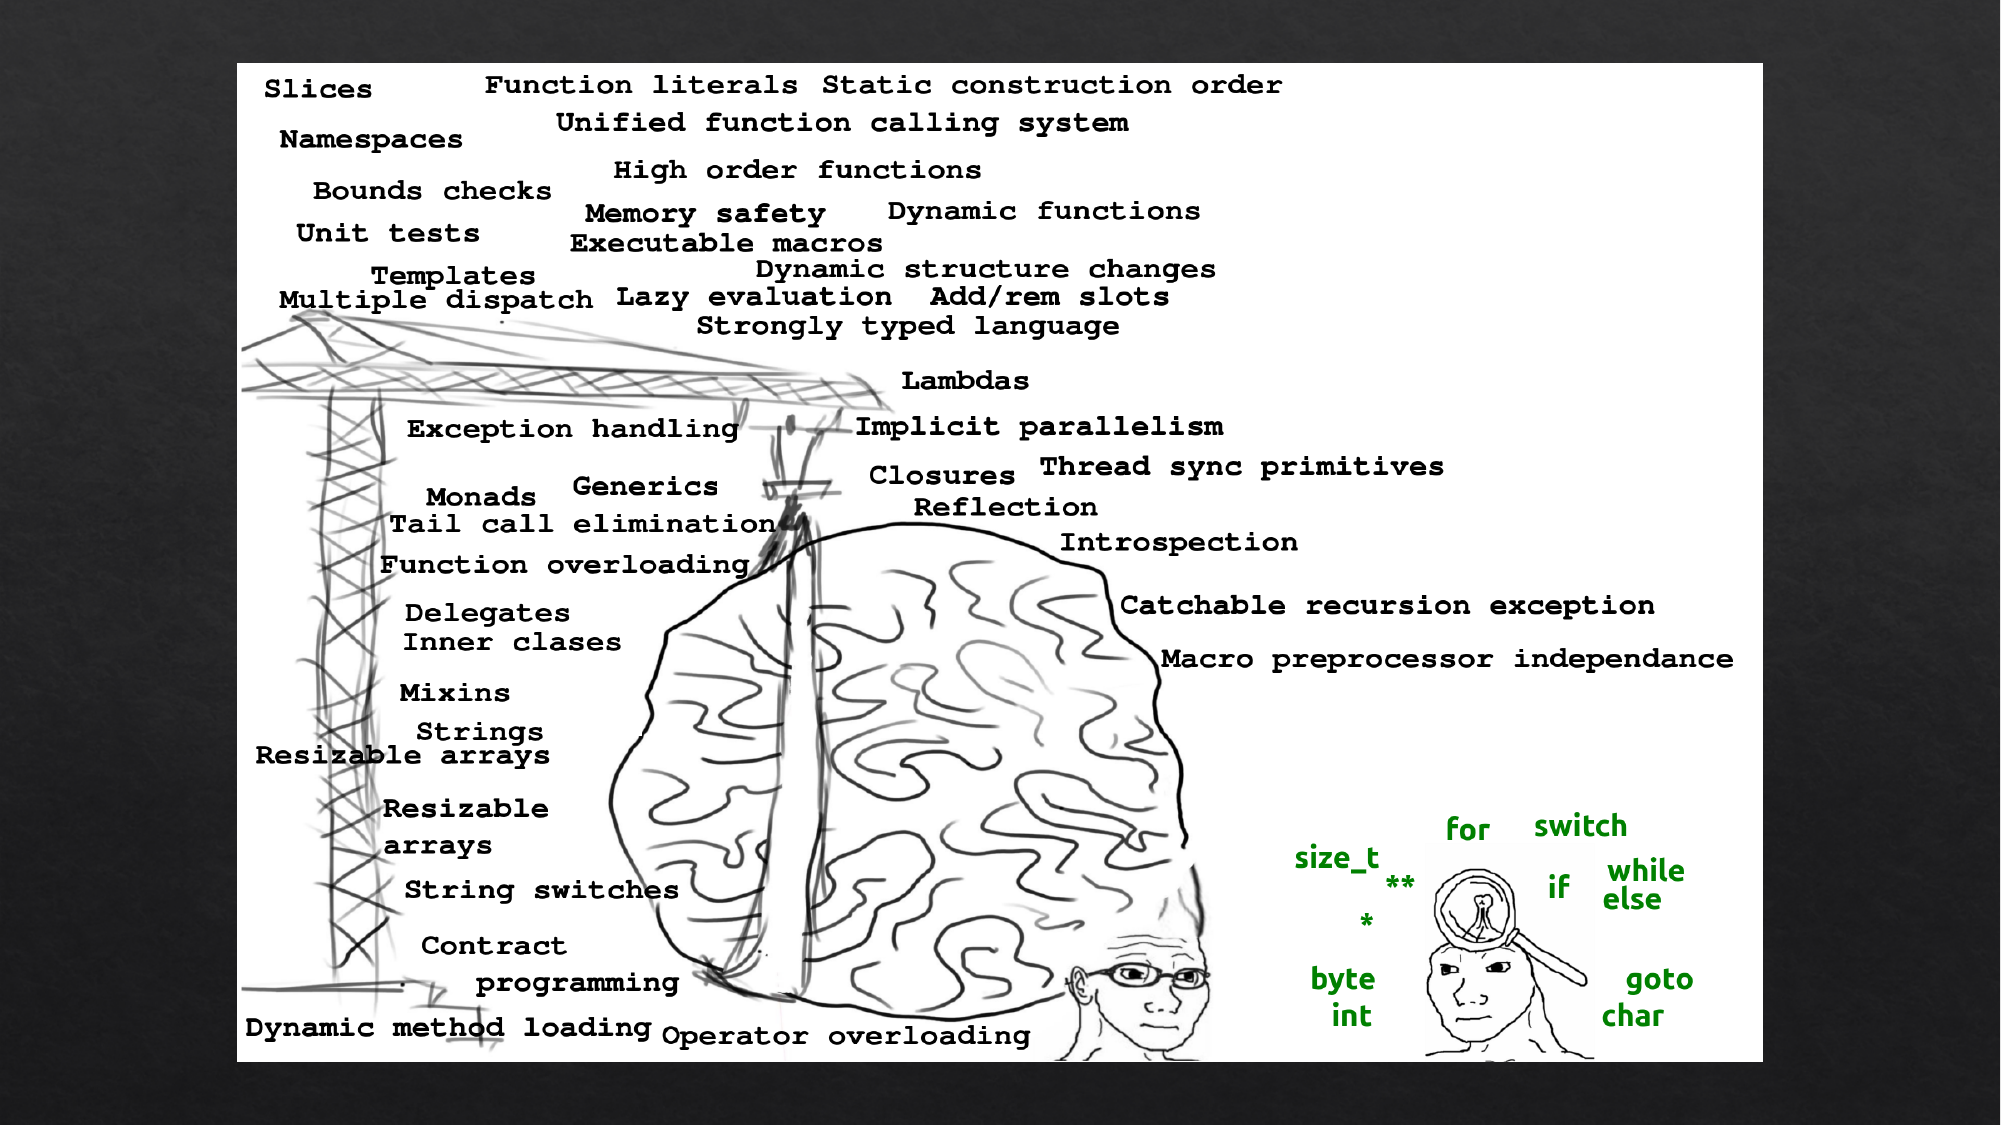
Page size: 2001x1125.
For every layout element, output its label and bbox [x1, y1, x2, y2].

picture [237, 63, 1763, 1062]
